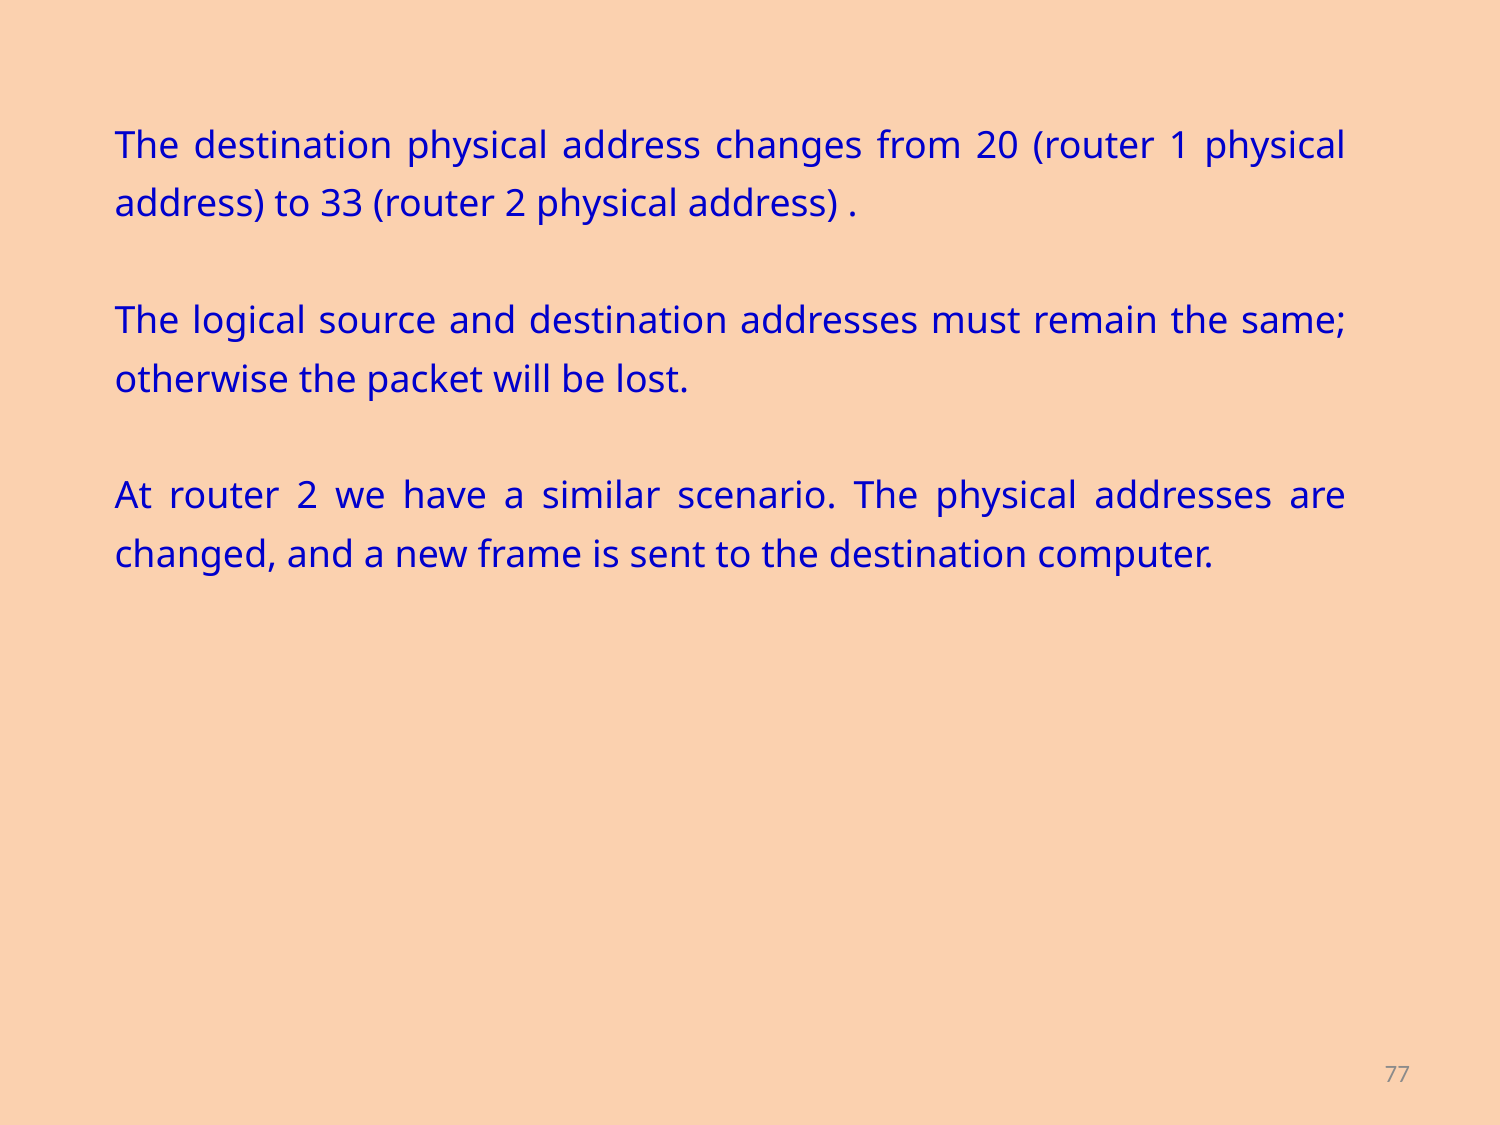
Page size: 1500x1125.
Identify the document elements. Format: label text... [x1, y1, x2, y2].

text_box The destination physical address changes from 20 (router 1 physical address) to 33 (router 2 physical address) . The logical source and destination addresses must remain the same; otherwise the packet will be lost. At router 2 we have a similar scenario. The physical addresses are changed, and a new frame is sent to the destination computer. [99, 99, 1363, 583]
slide_number 77 [1074, 1042, 1425, 1103]
